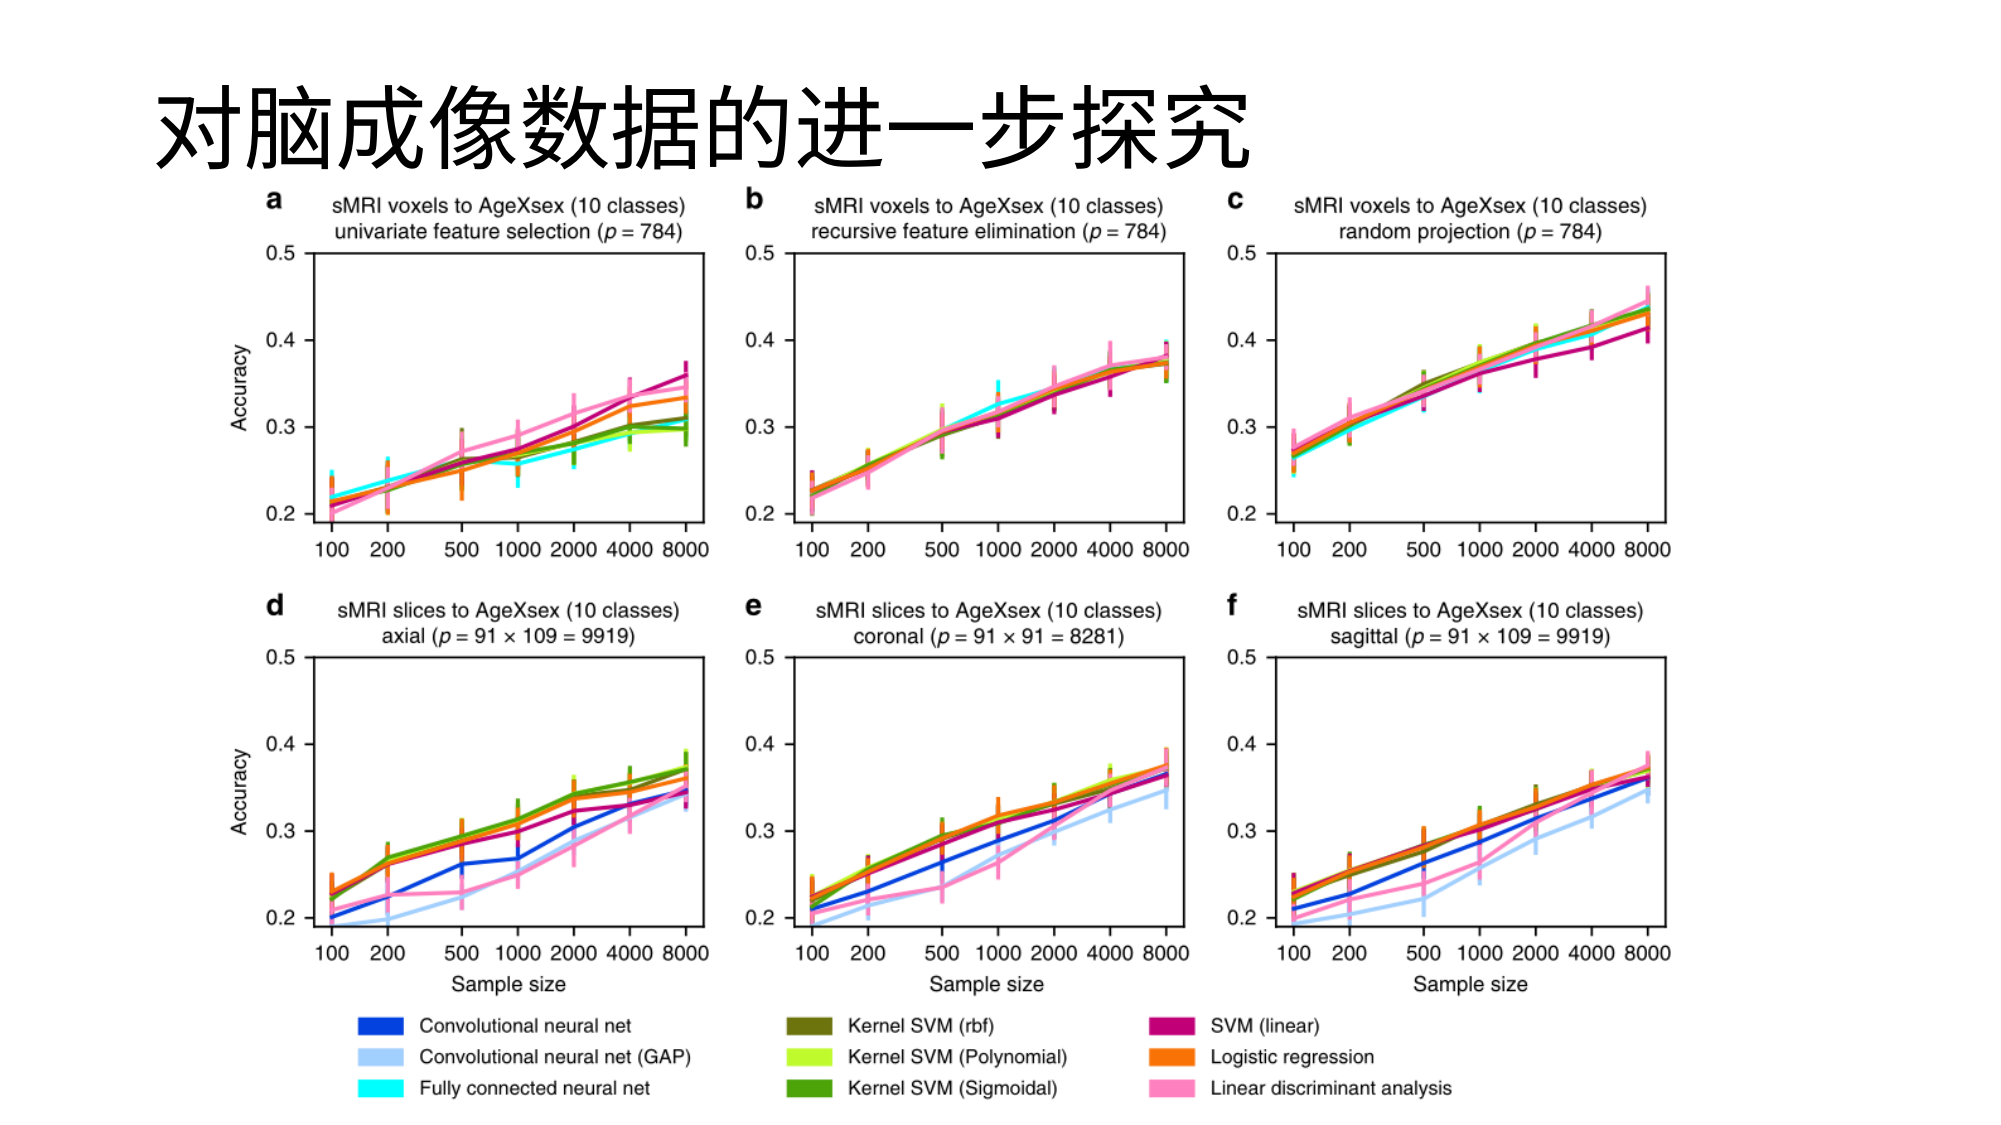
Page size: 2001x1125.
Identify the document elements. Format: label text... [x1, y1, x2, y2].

title 对脑成像数据的进一步探究 [137, 59, 1863, 206]
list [206, 174, 1705, 1120]
